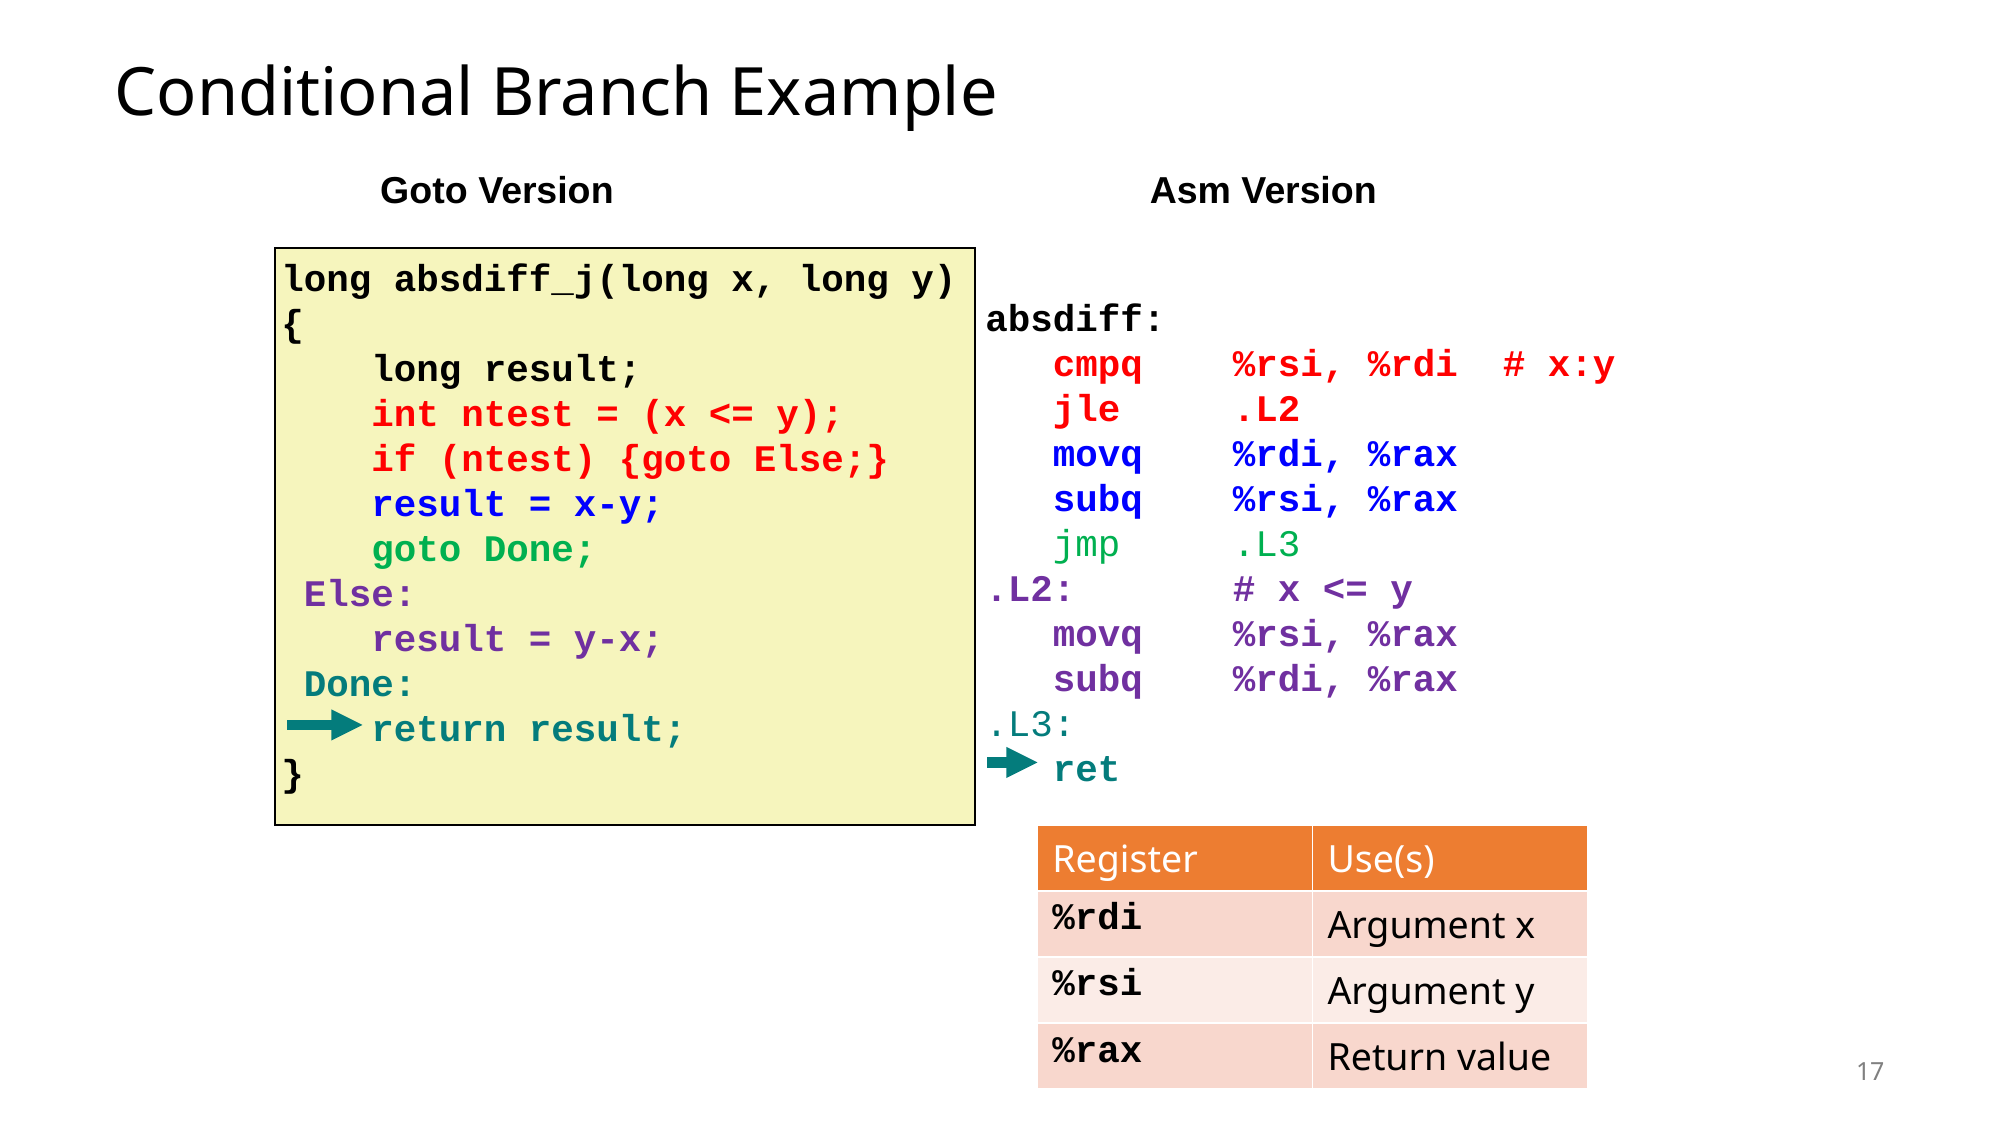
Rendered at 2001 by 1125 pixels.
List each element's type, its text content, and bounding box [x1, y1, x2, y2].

title Conditional Branch Example [99, 37, 1900, 150]
text_box Goto Version [308, 164, 686, 232]
text_box long absdiff_j(long x, long y) { long result; int ntest = (x <= y); if (ntest) {goto Else;} result = x-y; goto Done; Else: result = y-x; Done: return result; } [275, 247, 975, 825]
text_box Asm Version [1074, 163, 1452, 232]
text_box absdiff: cmpq %rsi, %rdi # x:y jle .L2 movq %rdi, %rax subq %rsi, %rax jmp .L3 .L2: # x <= y movq %rsi, %rax subq %rdi, %rax .L3: ret [979, 287, 1700, 1113]
slide_number 17 [1749, 1042, 1900, 1103]
